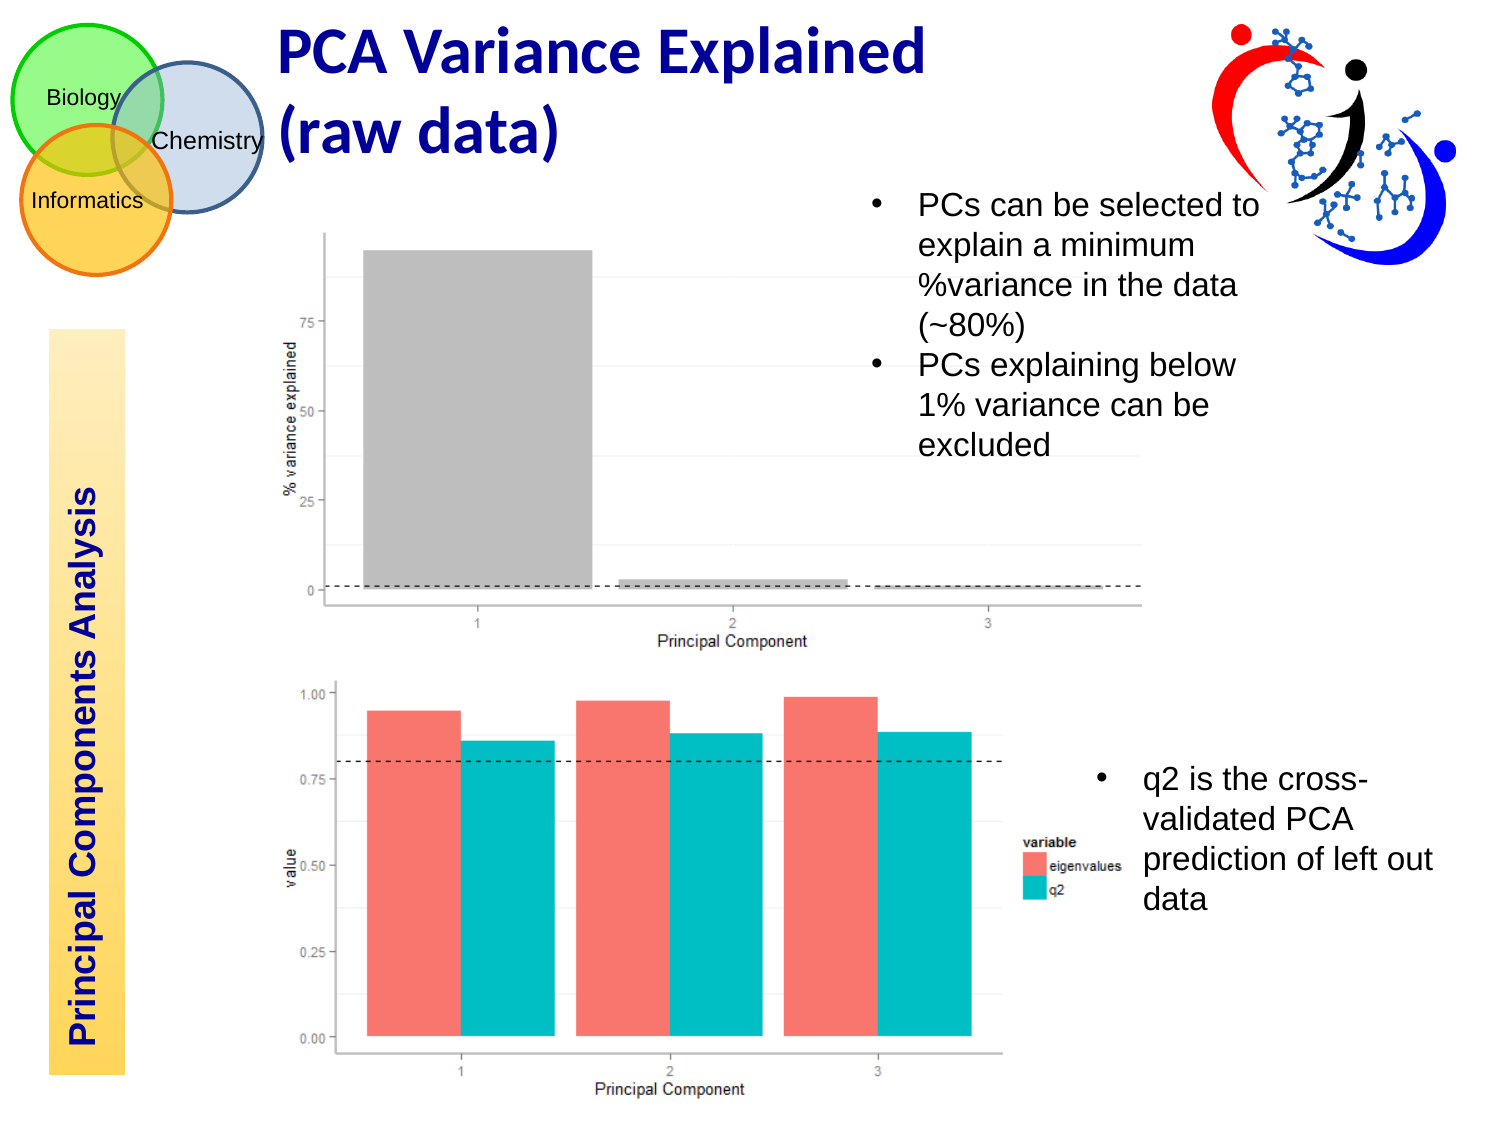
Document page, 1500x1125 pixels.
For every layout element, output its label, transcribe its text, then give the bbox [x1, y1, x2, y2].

picture [262, 224, 1142, 1106]
picture [1212, 24, 1456, 265]
text_box q2 is the cross-validated PCA prediction of left out data [1146, 749, 1500, 925]
text_box Principal Components Analysis [50, 325, 110, 1063]
text_box PCs can be selected to explain a minimum %variance in the data (~80%) PCs explaining below 1% variance can be excluded [856, 175, 1307, 471]
text_box PCA Variance Explained (raw data) [262, 0, 1125, 175]
